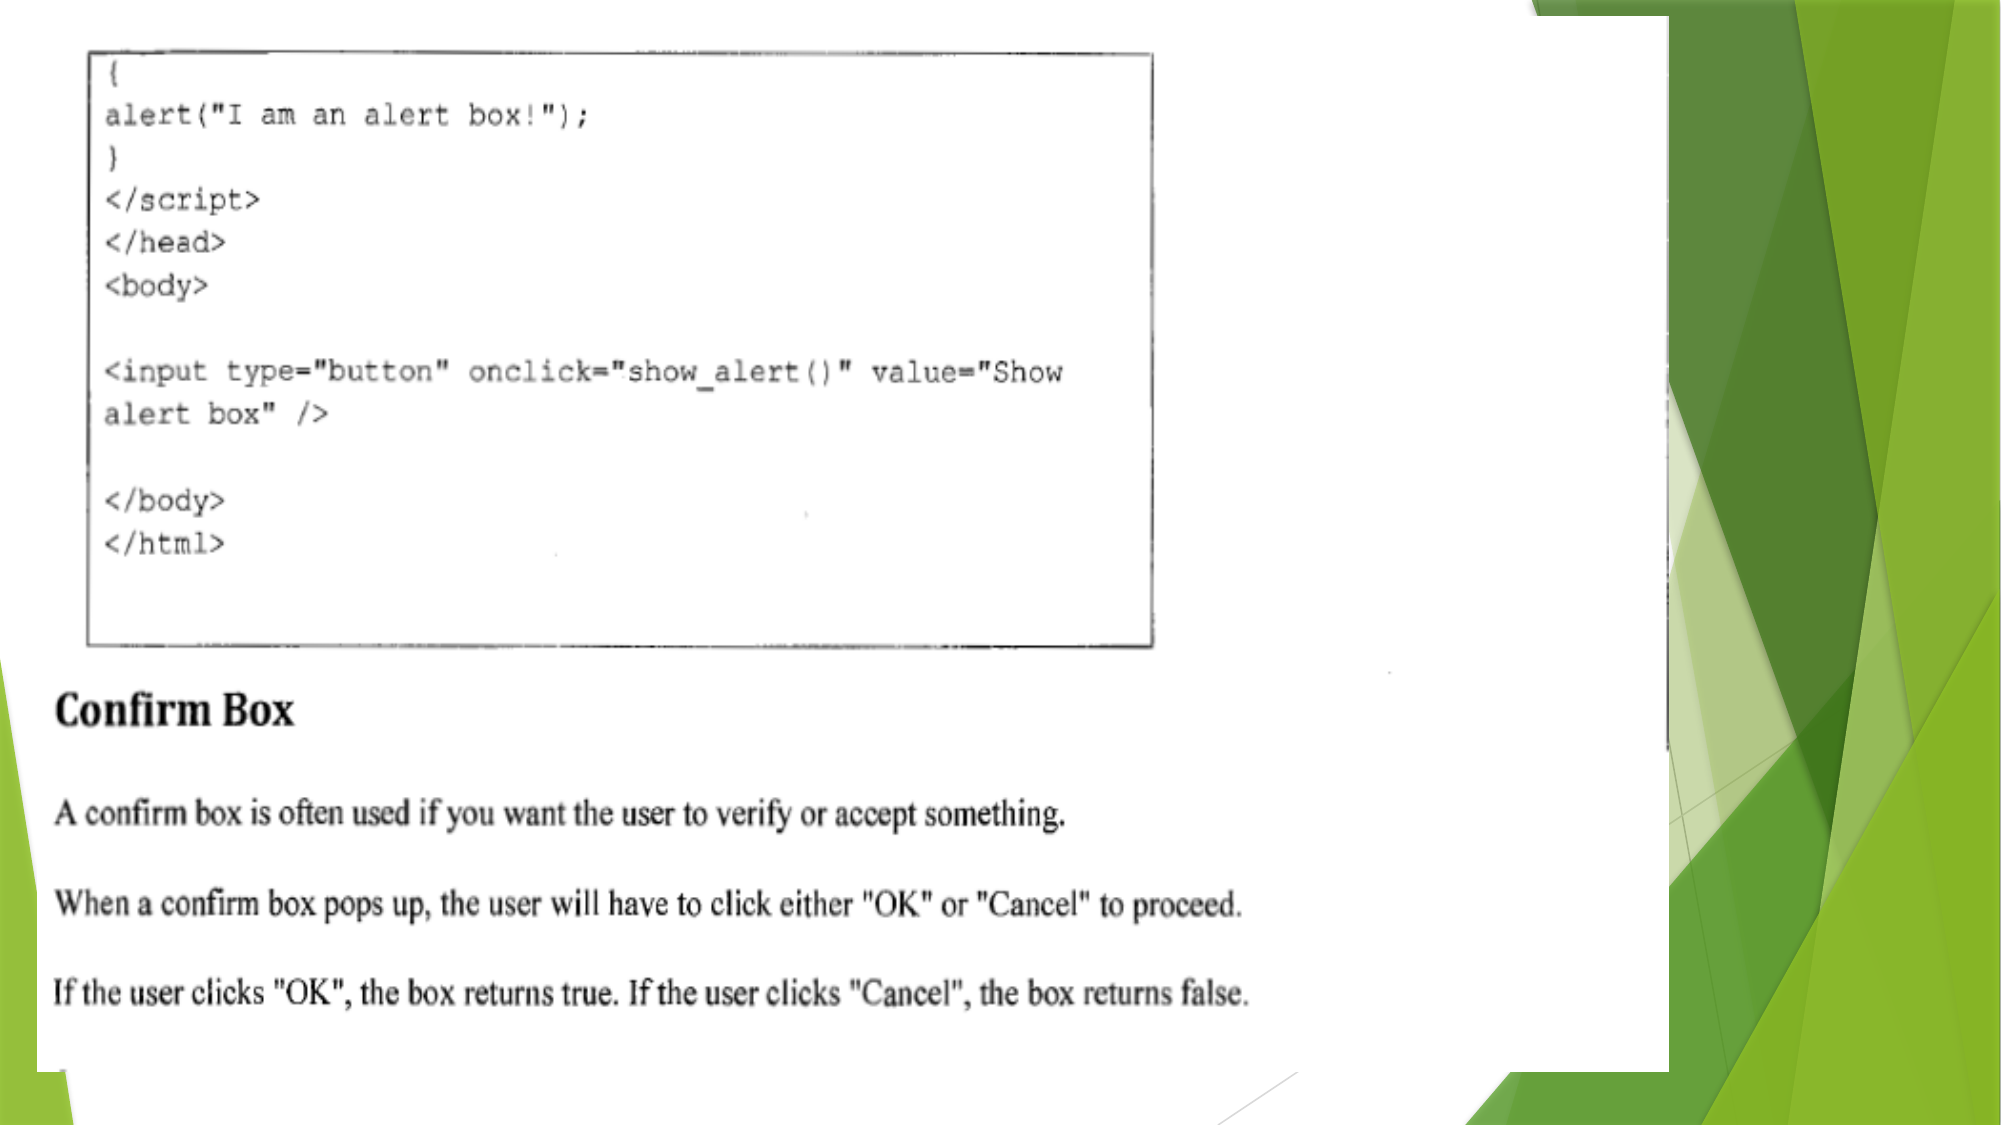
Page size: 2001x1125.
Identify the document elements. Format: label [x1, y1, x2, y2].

picture [36, 15, 1670, 1072]
